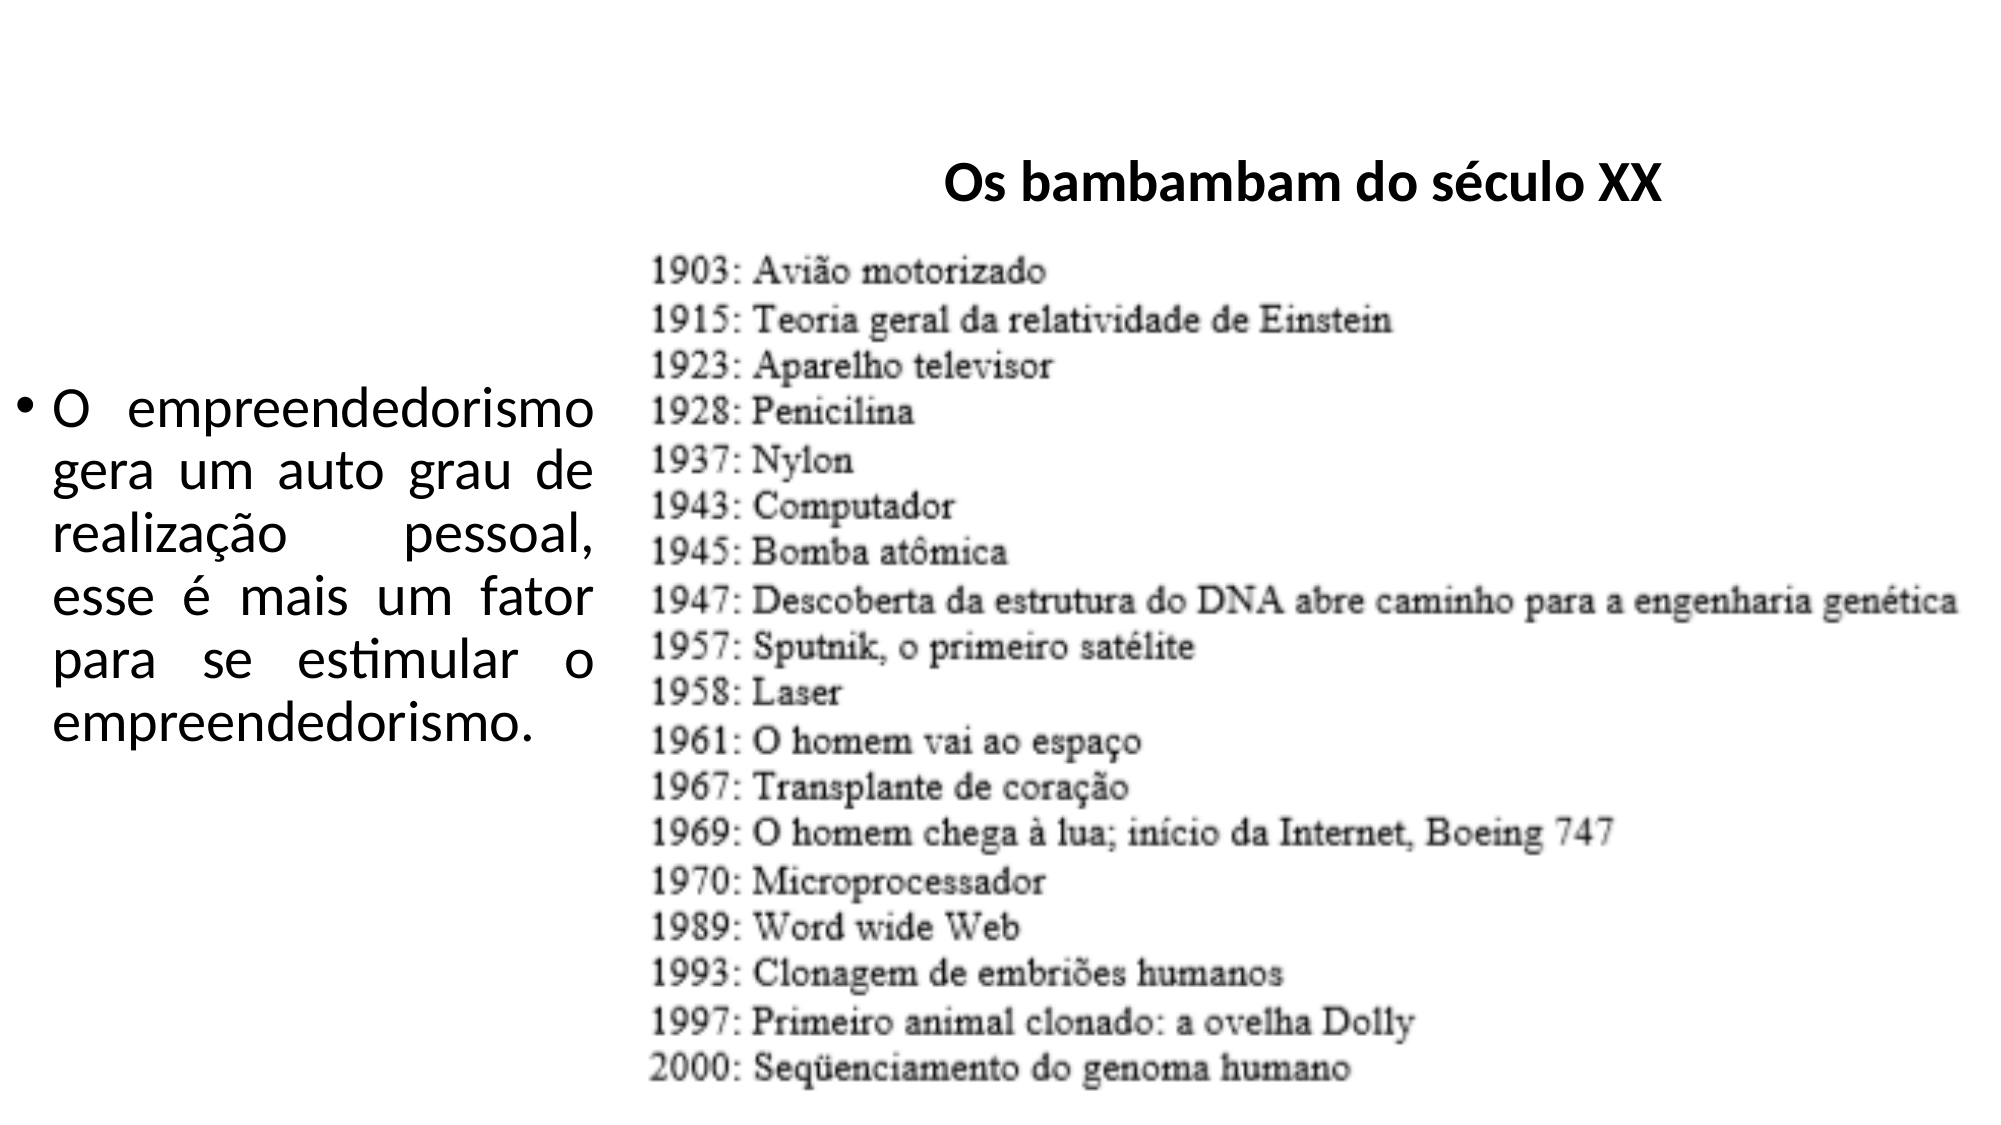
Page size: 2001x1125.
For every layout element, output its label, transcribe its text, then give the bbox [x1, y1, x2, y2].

text_box Os bambambam do século XX [929, 135, 1779, 221]
list O empreendedorismo gera um auto grau de realização pessoal, esse é mais um fator para se estimular o empreendedorismo. [0, 369, 611, 772]
picture [641, 242, 1965, 1097]
